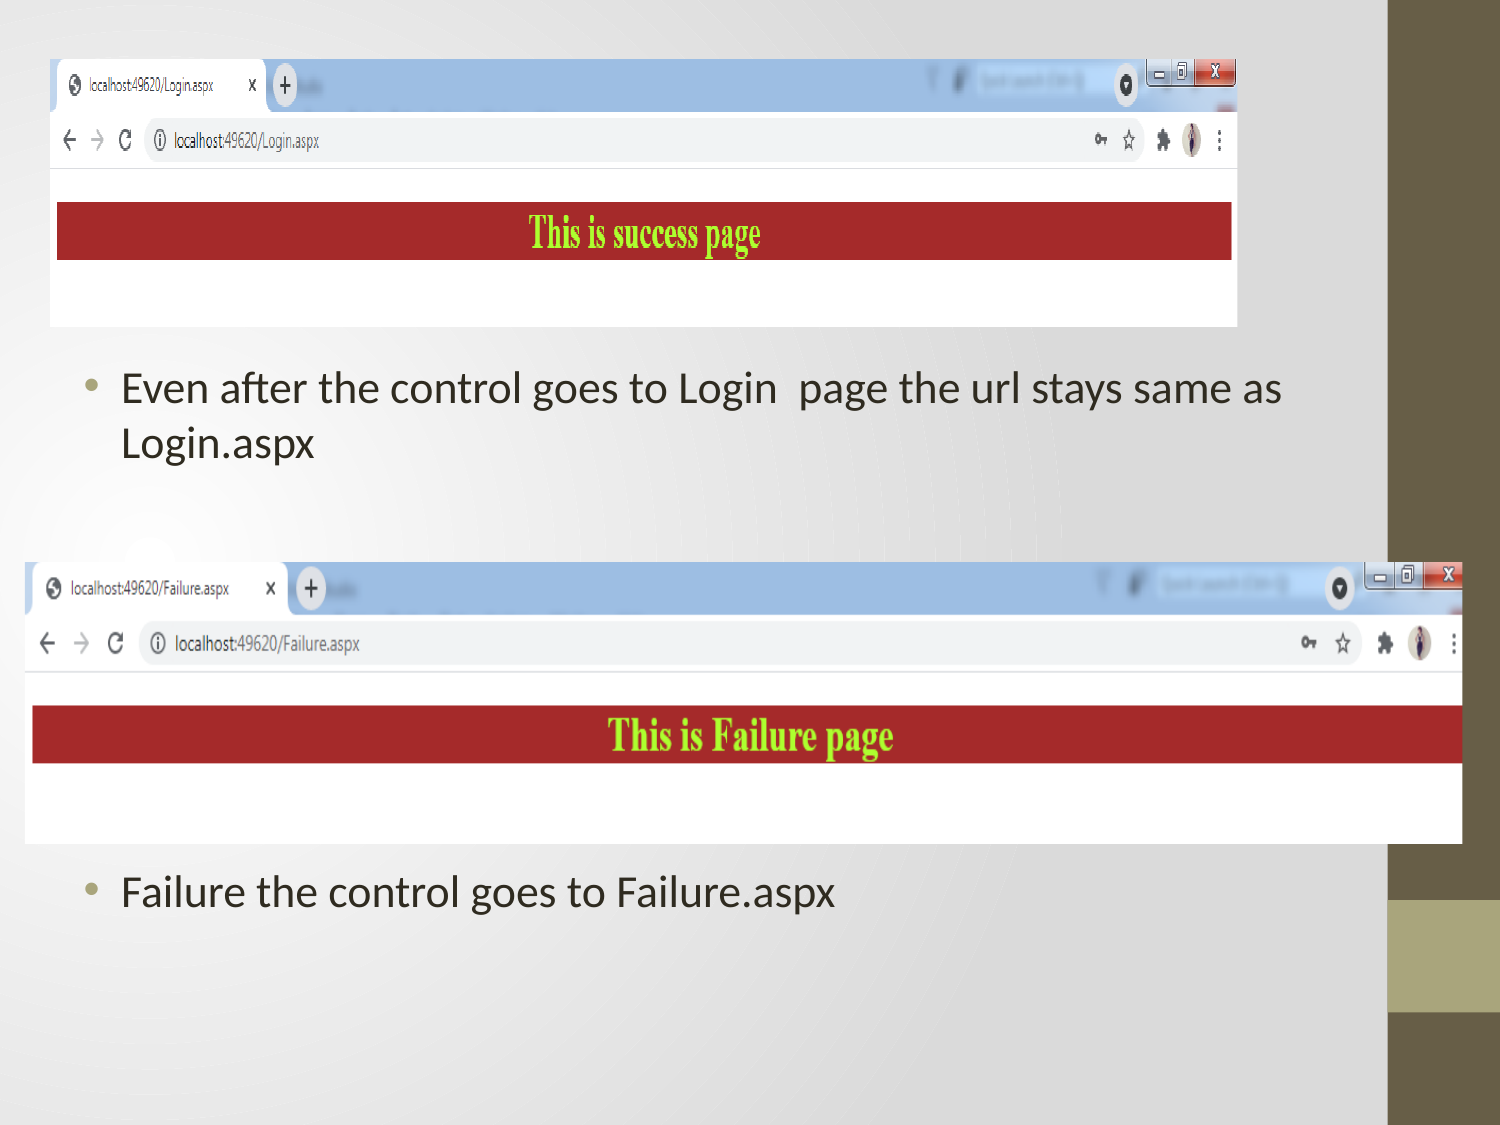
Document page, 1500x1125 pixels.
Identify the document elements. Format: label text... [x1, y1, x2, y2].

picture [49, 59, 1238, 327]
picture [24, 561, 1463, 845]
list Even after the control goes to Login page the url stays same as Login.aspx Failure the control goes to Failure.aspx [50, 350, 1300, 555]
list Even after the control goes to Login page the url stays same as Login.aspx Failure the control goes to Failure.aspx [50, 851, 1300, 1075]
